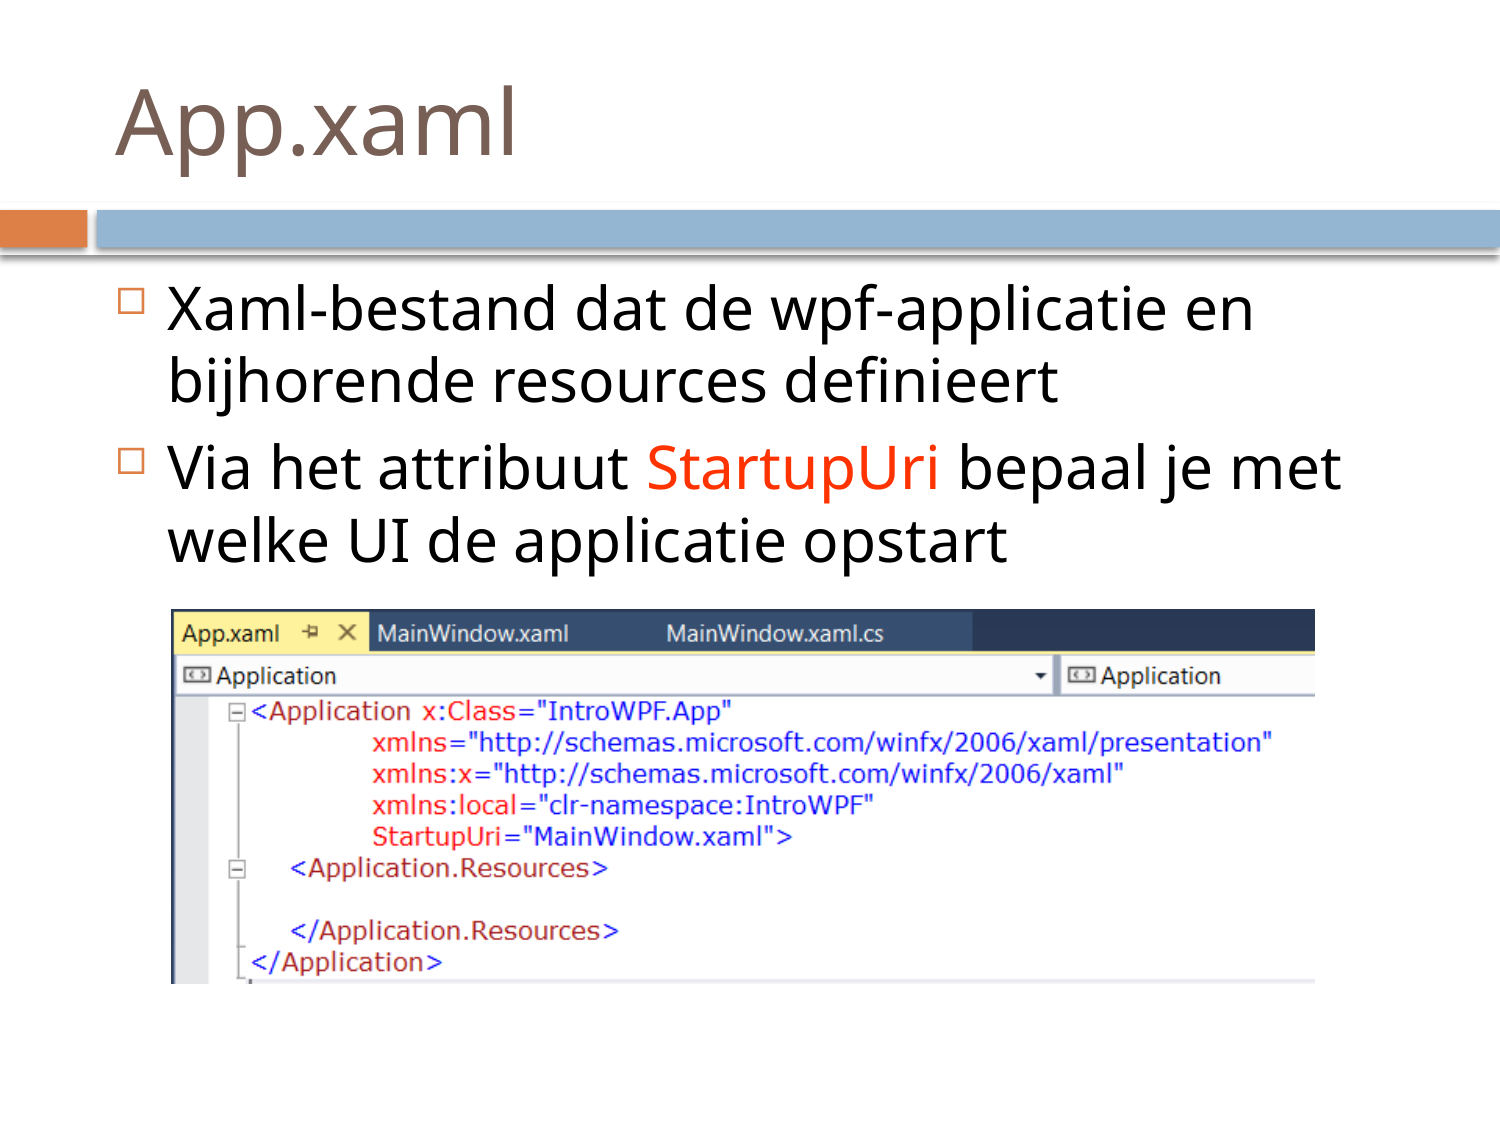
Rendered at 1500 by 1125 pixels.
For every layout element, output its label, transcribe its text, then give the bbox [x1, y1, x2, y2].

title App.xaml [100, 37, 1438, 200]
list Xaml-bestand dat de wpf-applicatie en bijhorende resources definieert Via het attribuut StartupUri bepaal je met welke UI de applicatie opstart [100, 262, 1438, 1000]
picture [170, 609, 1316, 984]
